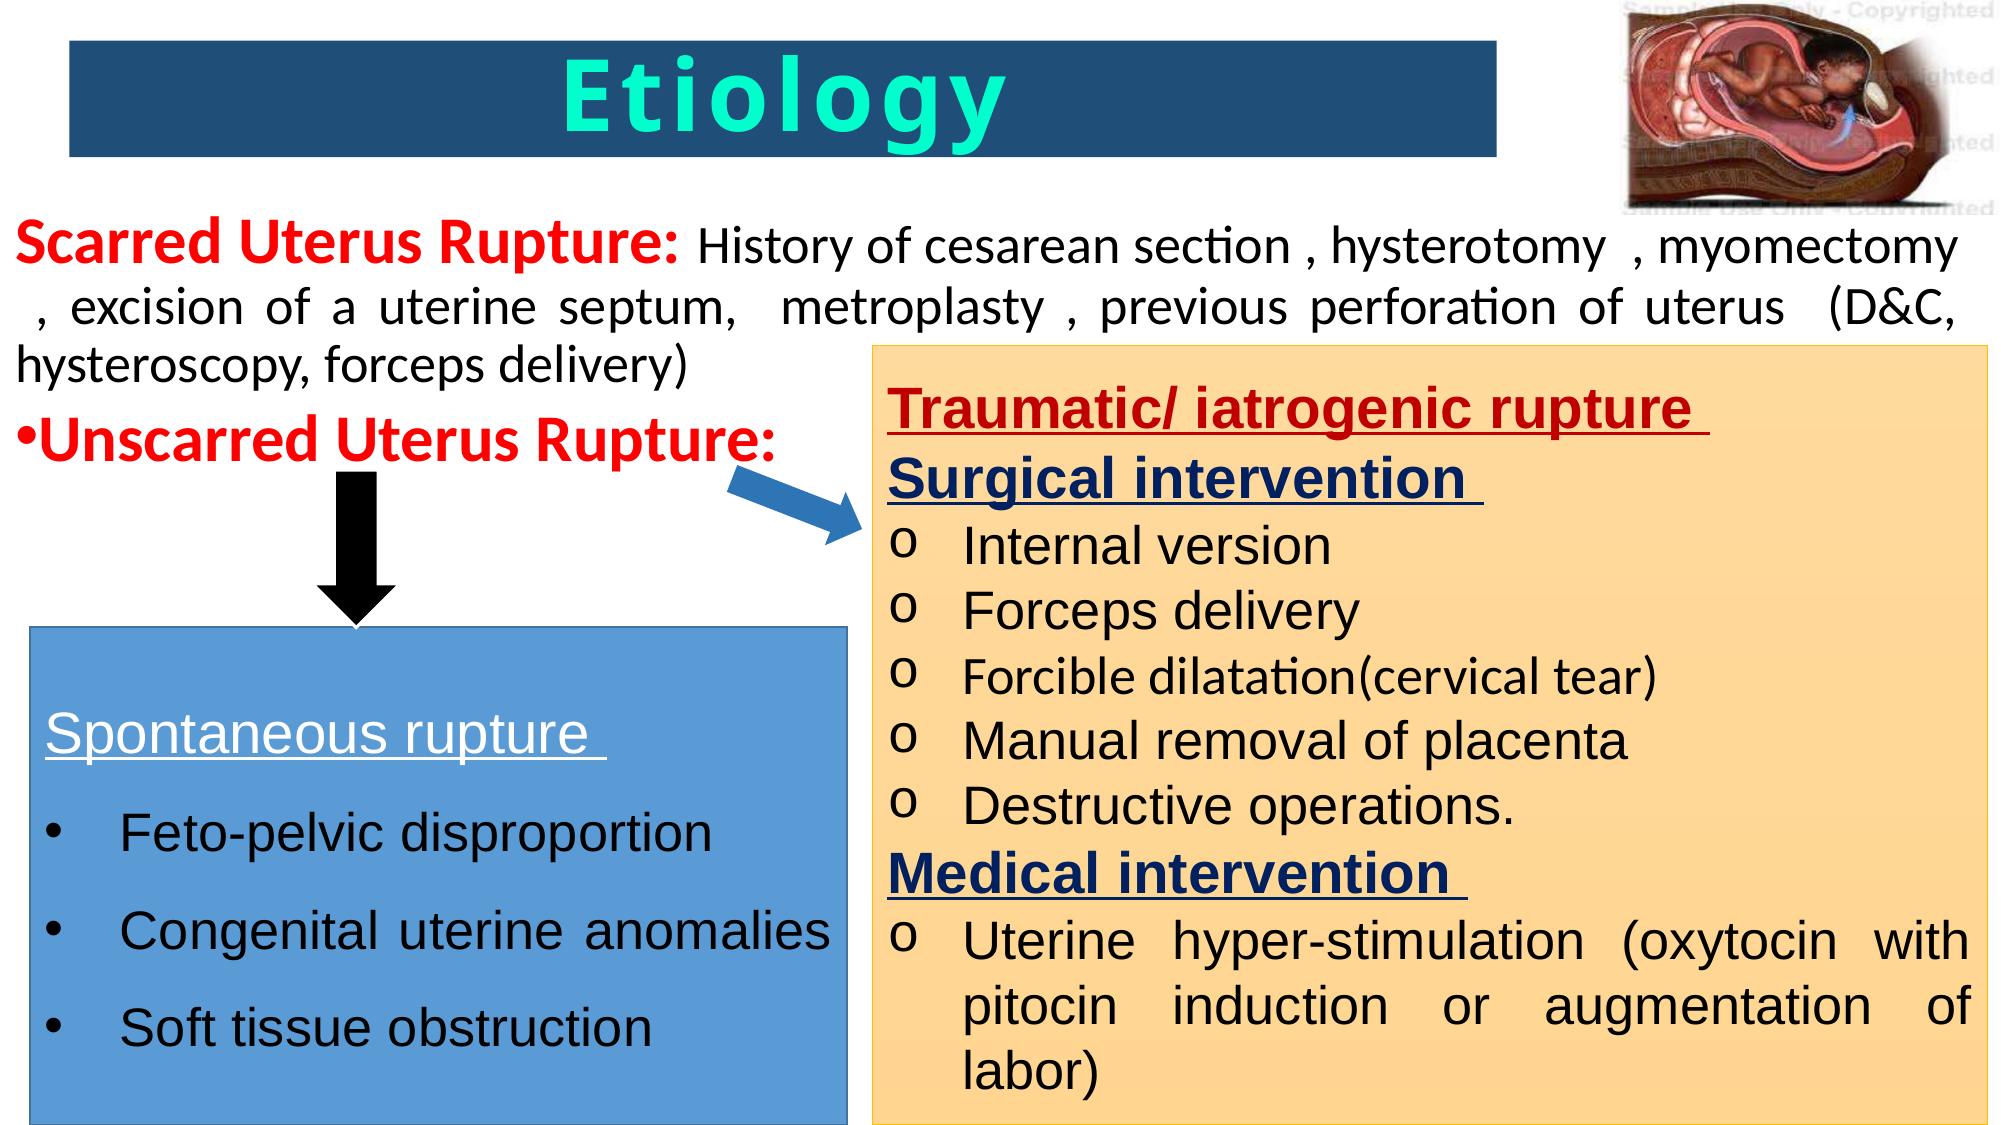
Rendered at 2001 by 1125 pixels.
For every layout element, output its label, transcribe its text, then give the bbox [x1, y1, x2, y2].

picture [1619, 0, 2000, 215]
title Etiology [69, 40, 1497, 158]
text_box [726, 465, 863, 546]
list Scarred Uterus Rupture: History of cesarean section , hysterotomy , myomectomy , excision of a uterine septum, metroplasty , previous perforation of uterus (D&C, hysteroscopy, forceps delivery) Unscarred Uterus Rupture: [0, 197, 1975, 1125]
text_box Traumatic/ iatrogenic rupture Surgical intervention Internal version Forceps delivery Forcible dilatation(cervical tear) Manual removal of placenta Destructive operations. Medical intervention Uterine hyper-stimulation (oxytocin with pitocin induction or augmentation of labor) [872, 345, 1988, 1125]
text_box Spontaneous rupture Feto-pelvic disproportion Congenital uterine anomalies Soft tissue obstruction [29, 626, 848, 1125]
text_box [308, 468, 404, 630]
